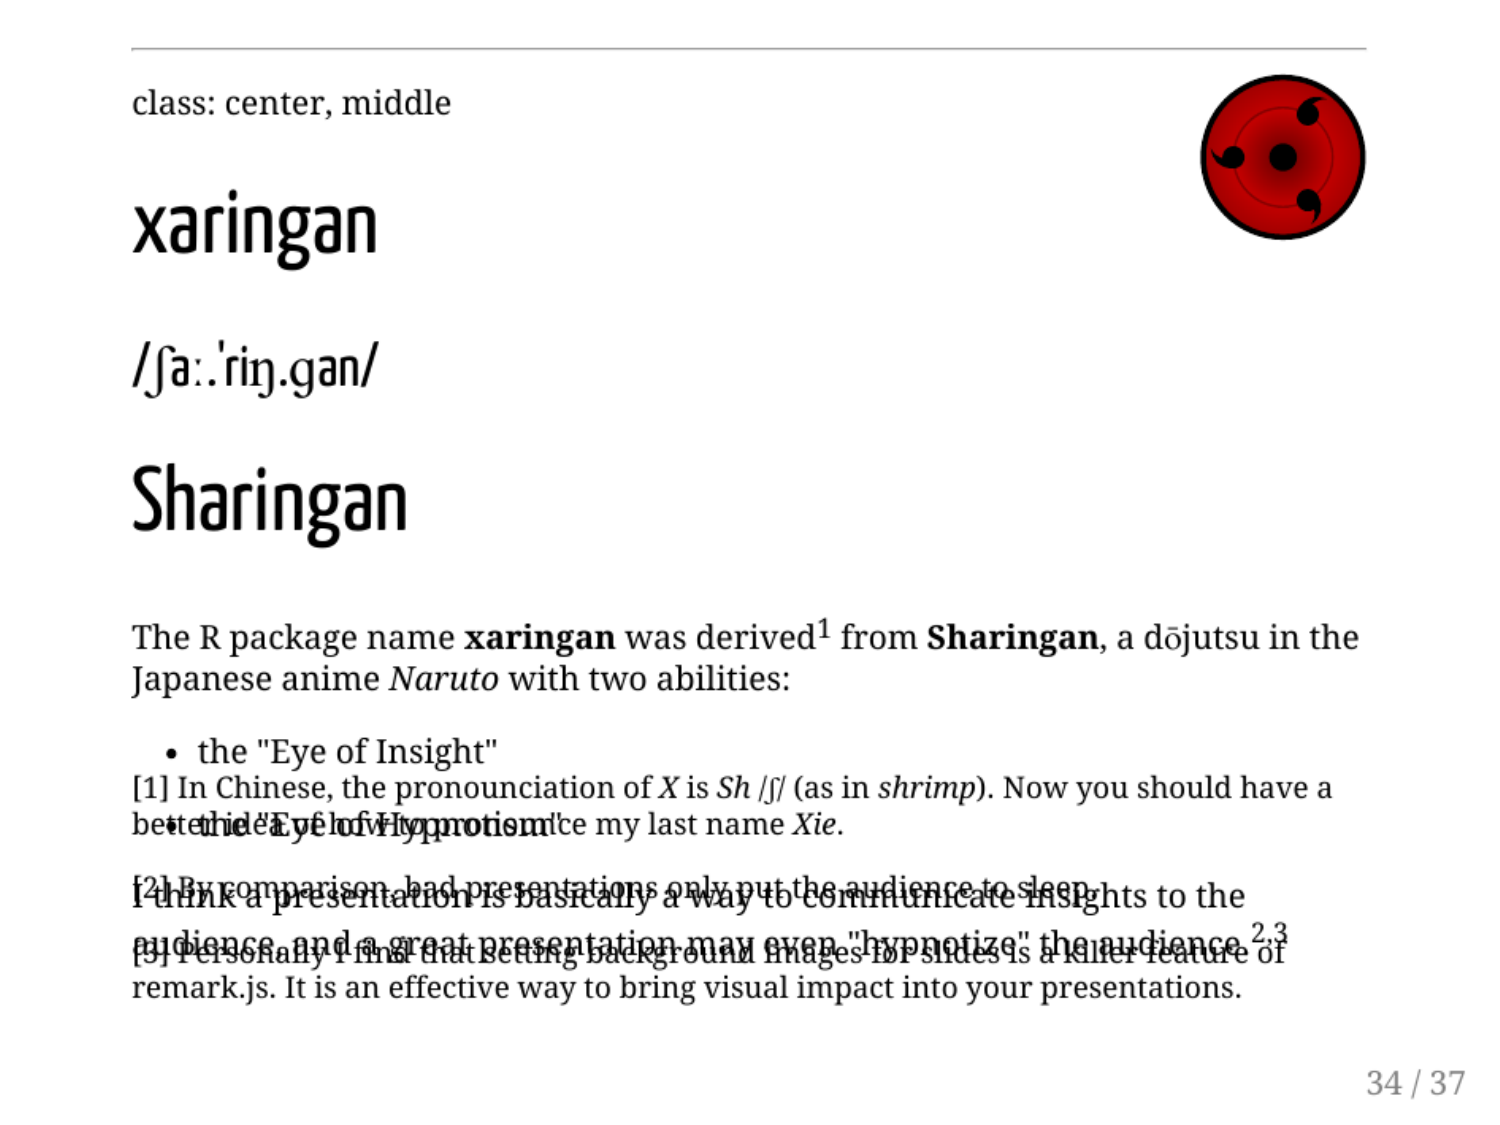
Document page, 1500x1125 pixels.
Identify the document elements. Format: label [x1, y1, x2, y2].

list [0, 0, 1500, 1125]
